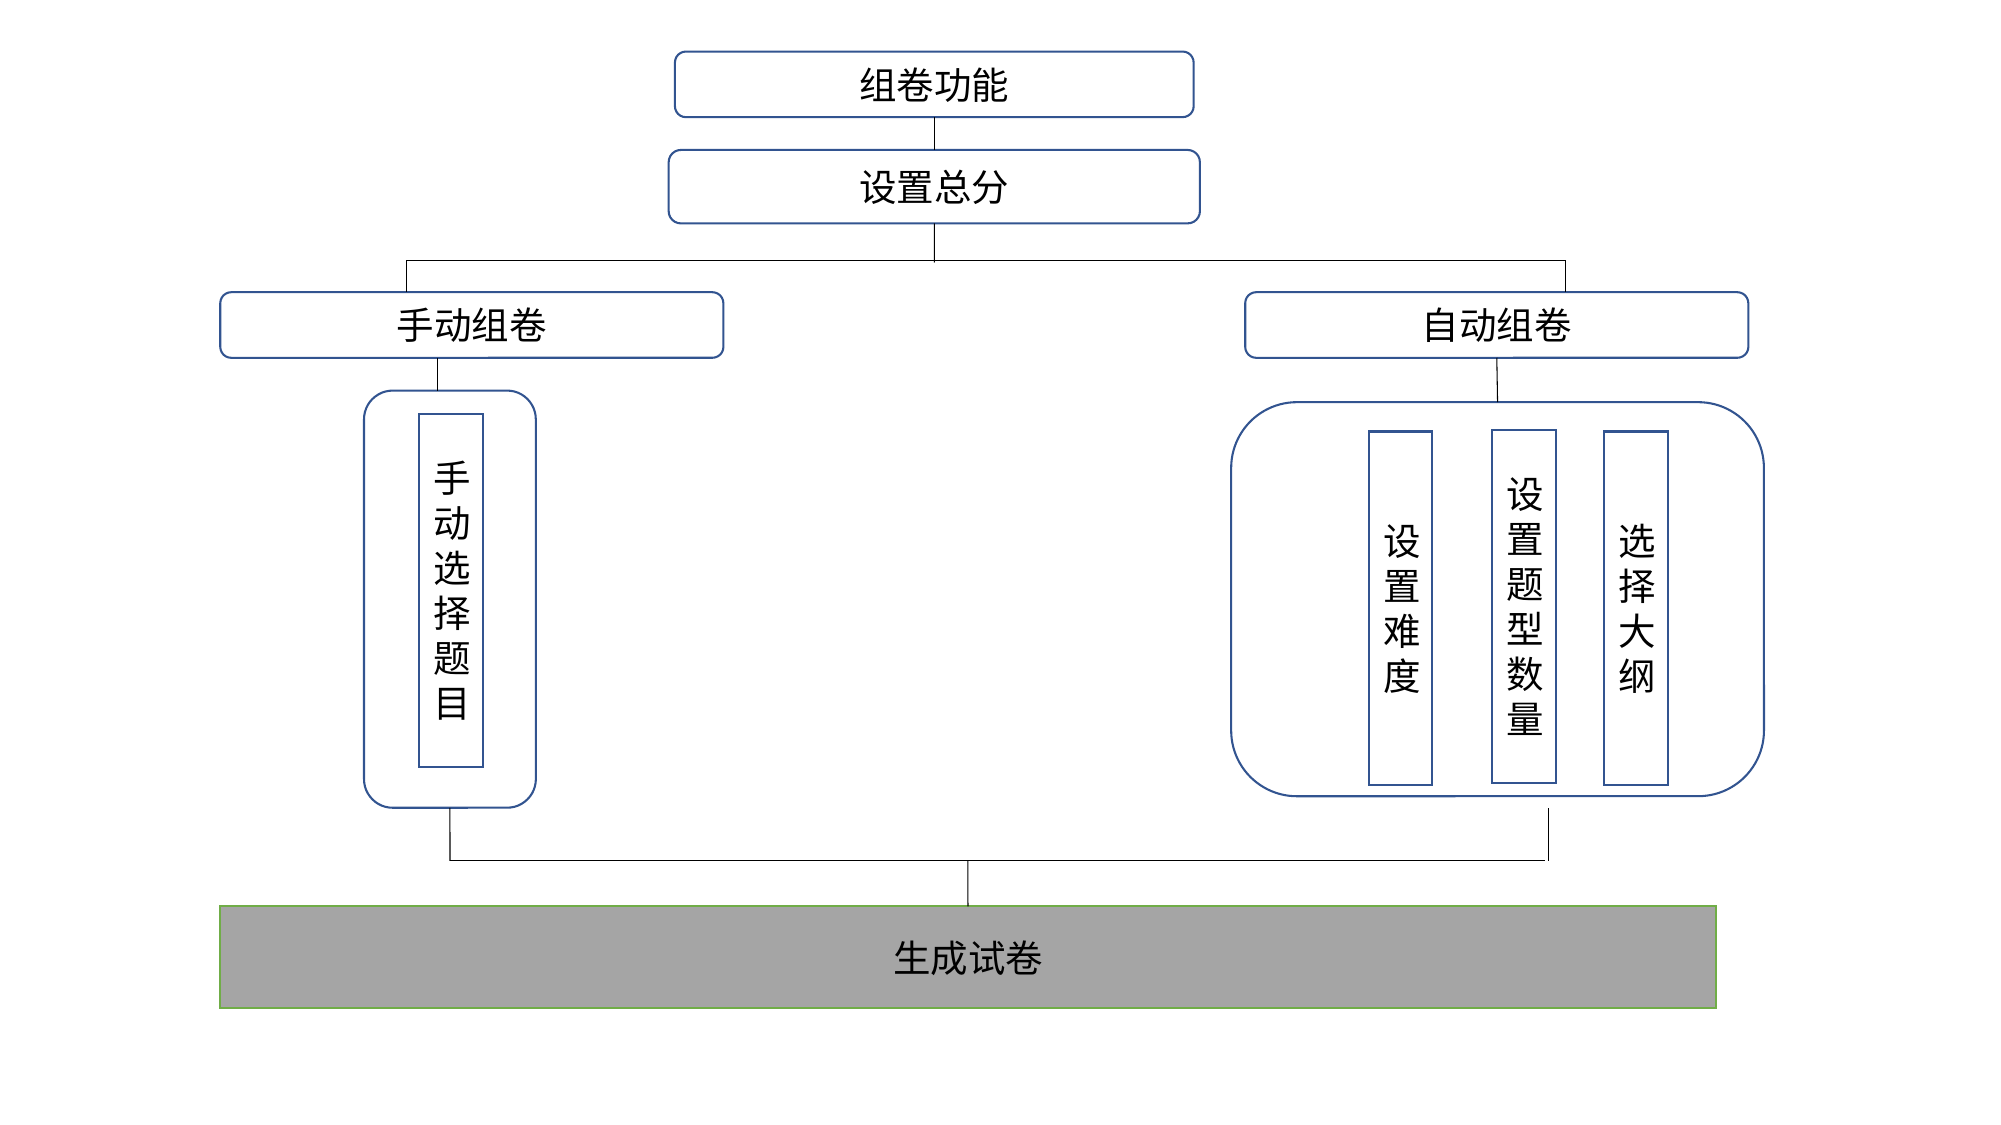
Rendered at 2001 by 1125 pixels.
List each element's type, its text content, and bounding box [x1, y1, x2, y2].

text_box 选择大纲 [1603, 430, 1669, 786]
text_box 设置总分 [667, 148, 1201, 225]
text_box 组卷功能 [673, 50, 1195, 119]
text_box [362, 389, 537, 809]
text_box 自动组卷 [1244, 291, 1750, 359]
text_box 手动组卷 [219, 291, 725, 359]
text_box 生成试卷 [219, 905, 1717, 1009]
text_box [1230, 401, 1766, 798]
